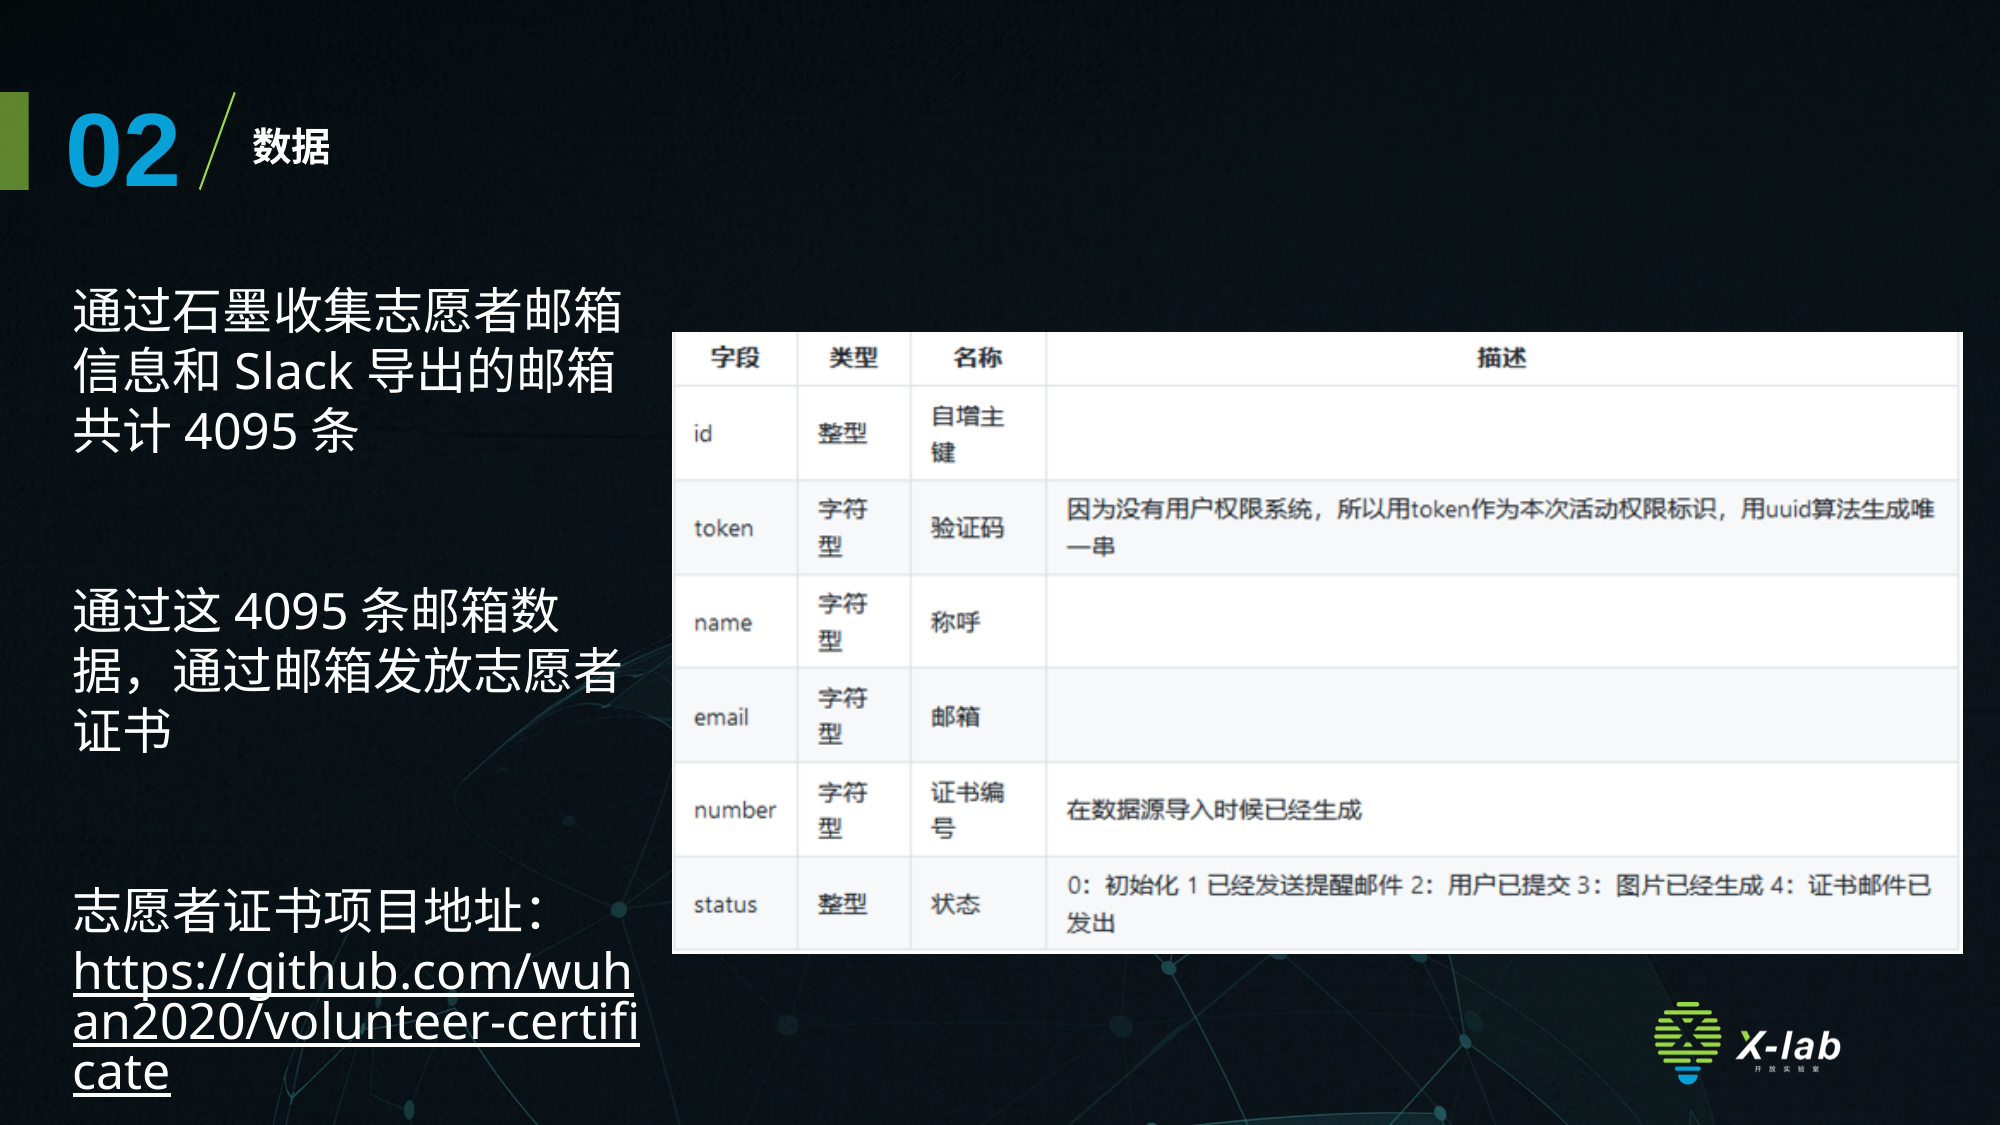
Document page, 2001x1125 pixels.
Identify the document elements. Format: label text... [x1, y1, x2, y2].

text_box 通过石墨收集志愿者邮箱信息和Slack导出的邮箱共计4095条 通过这4095条邮箱数据，通过邮箱发放志愿者证书 志愿者证书项目地址：https://github.com/wuhan2020/volunteer-certificate [58, 272, 673, 1016]
picture [0, 0, 2000, 1125]
text_box 数据 [244, 114, 340, 177]
text_box 02 [58, 74, 190, 215]
text_box [0, 92, 29, 190]
